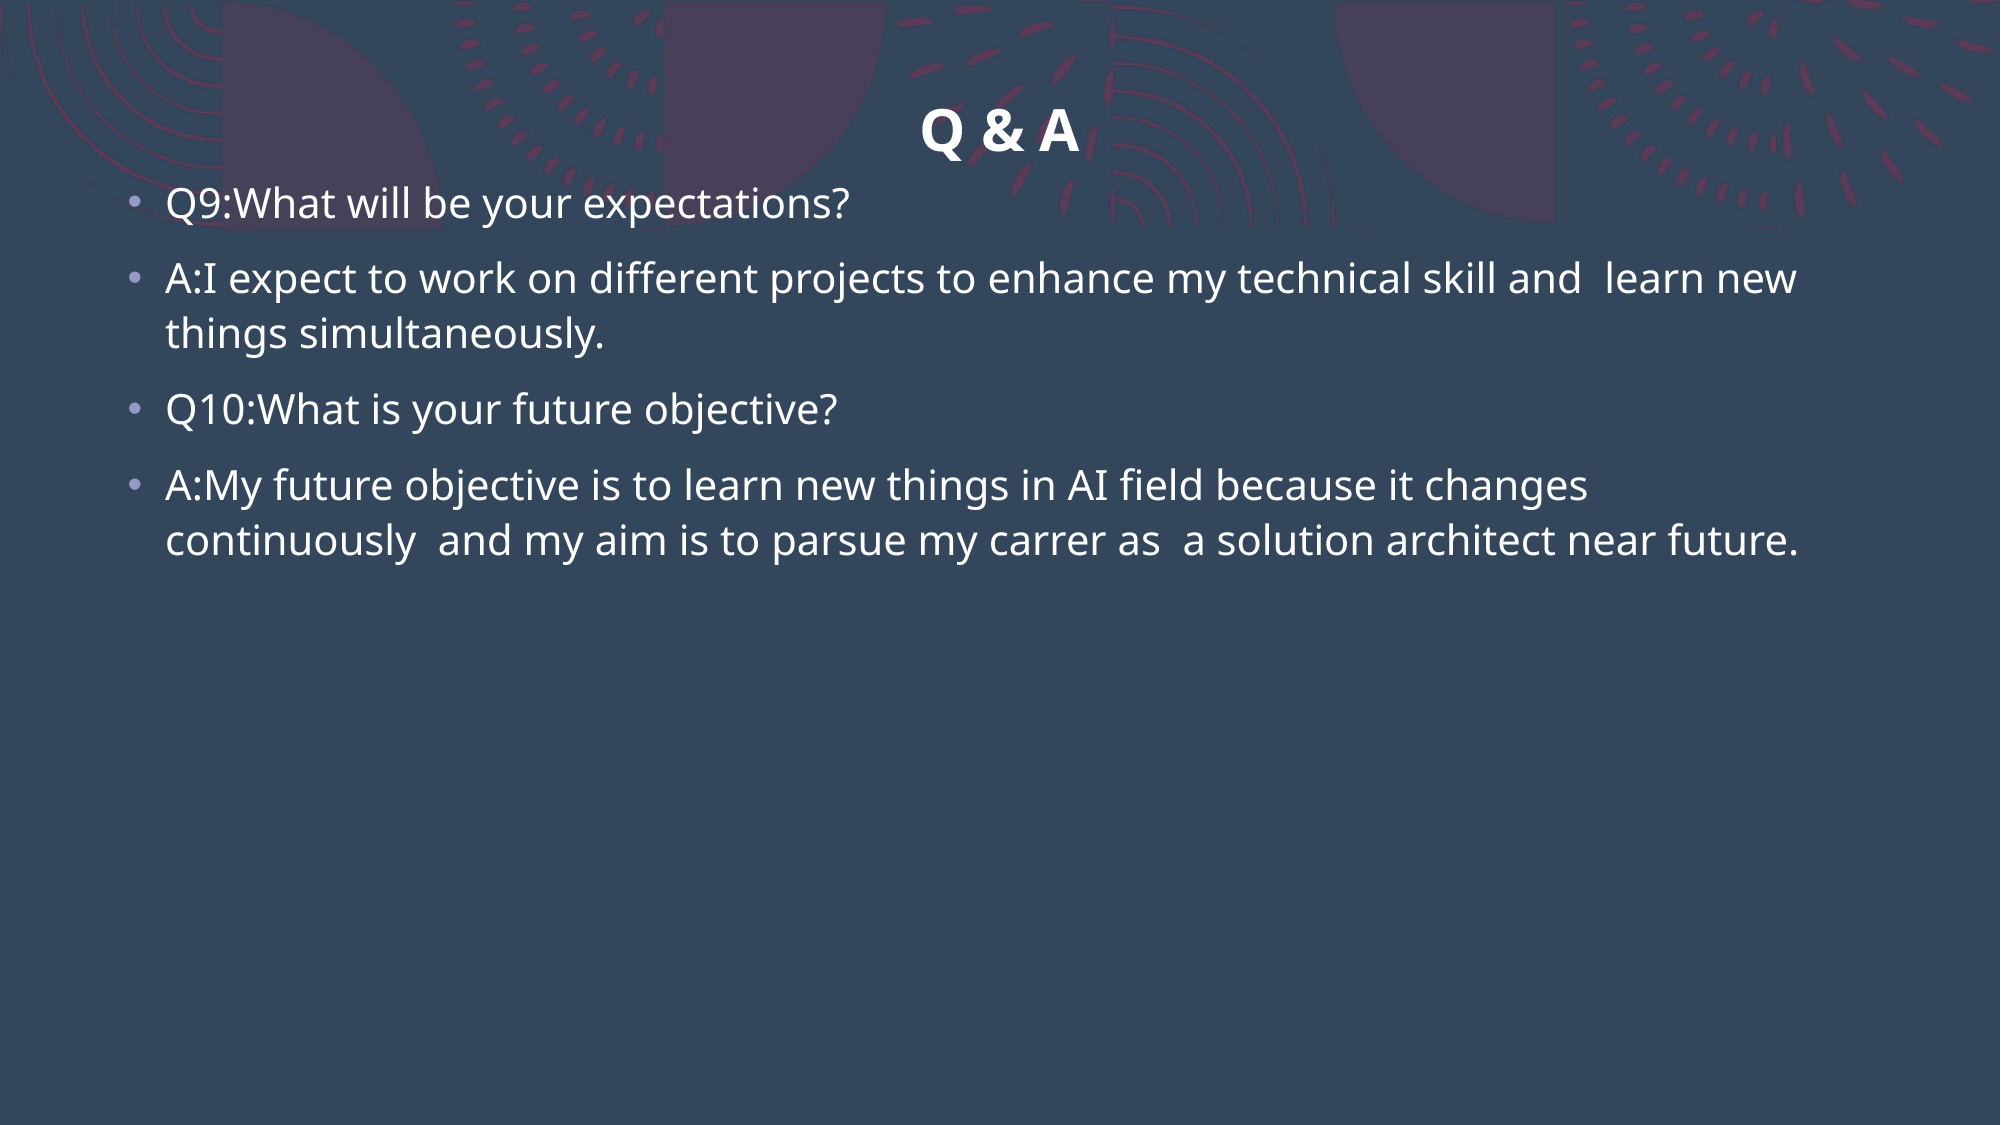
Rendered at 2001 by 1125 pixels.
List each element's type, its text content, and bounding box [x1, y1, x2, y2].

list Q9:What will be your expectations? A:I expect to work on different projects to enhance my technical skill and learn new things simultaneously. Q10:What is your future objective? A:My future objective is to learn new things in AI field because it changes continuously and my aim is to parsue my carrer as a solution architect near future. [112, 163, 1838, 853]
title Q & A [137, 60, 1863, 197]
